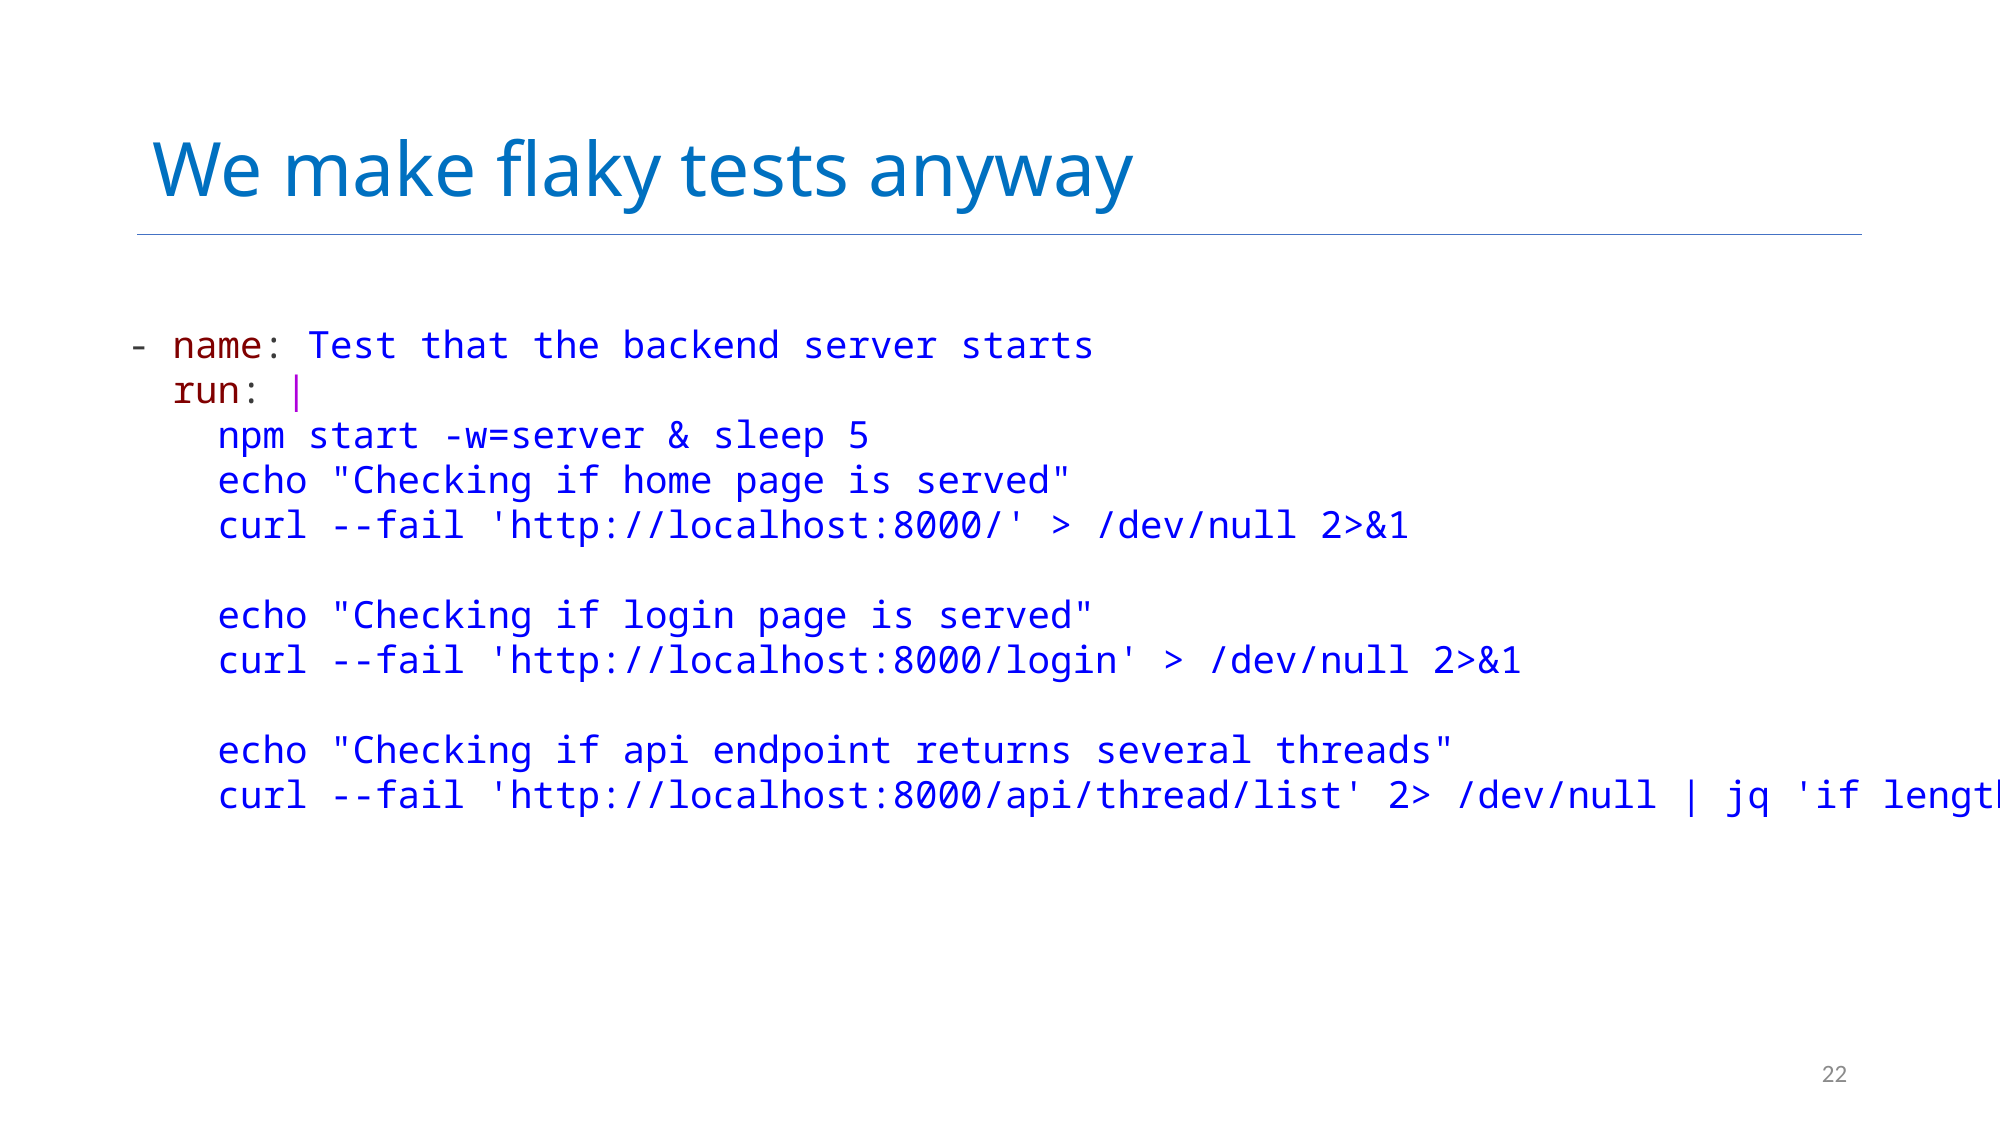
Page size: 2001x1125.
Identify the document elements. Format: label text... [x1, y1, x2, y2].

text_box - name: Test that the backend server starts run: | npm start -w=server & sleep 5 echo "Checking if home page is served" curl --fail 'http://localhost:8000/' > /dev/null 2>&1 echo "Checking if login page is served" curl --fail 'http://localhost:8000/login' > /dev/null 2>&1 echo "Checking if api endpoint returns several threads" curl --fail 'http://localhost:8000/api/thread/list' 2> /dev/null | jq 'if length < 4 then error("Too few posts returned from api") else . end' [113, 313, 2000, 914]
title We make flaky tests anyway [137, 3, 1863, 221]
slide_number 22 [1412, 1042, 1863, 1103]
